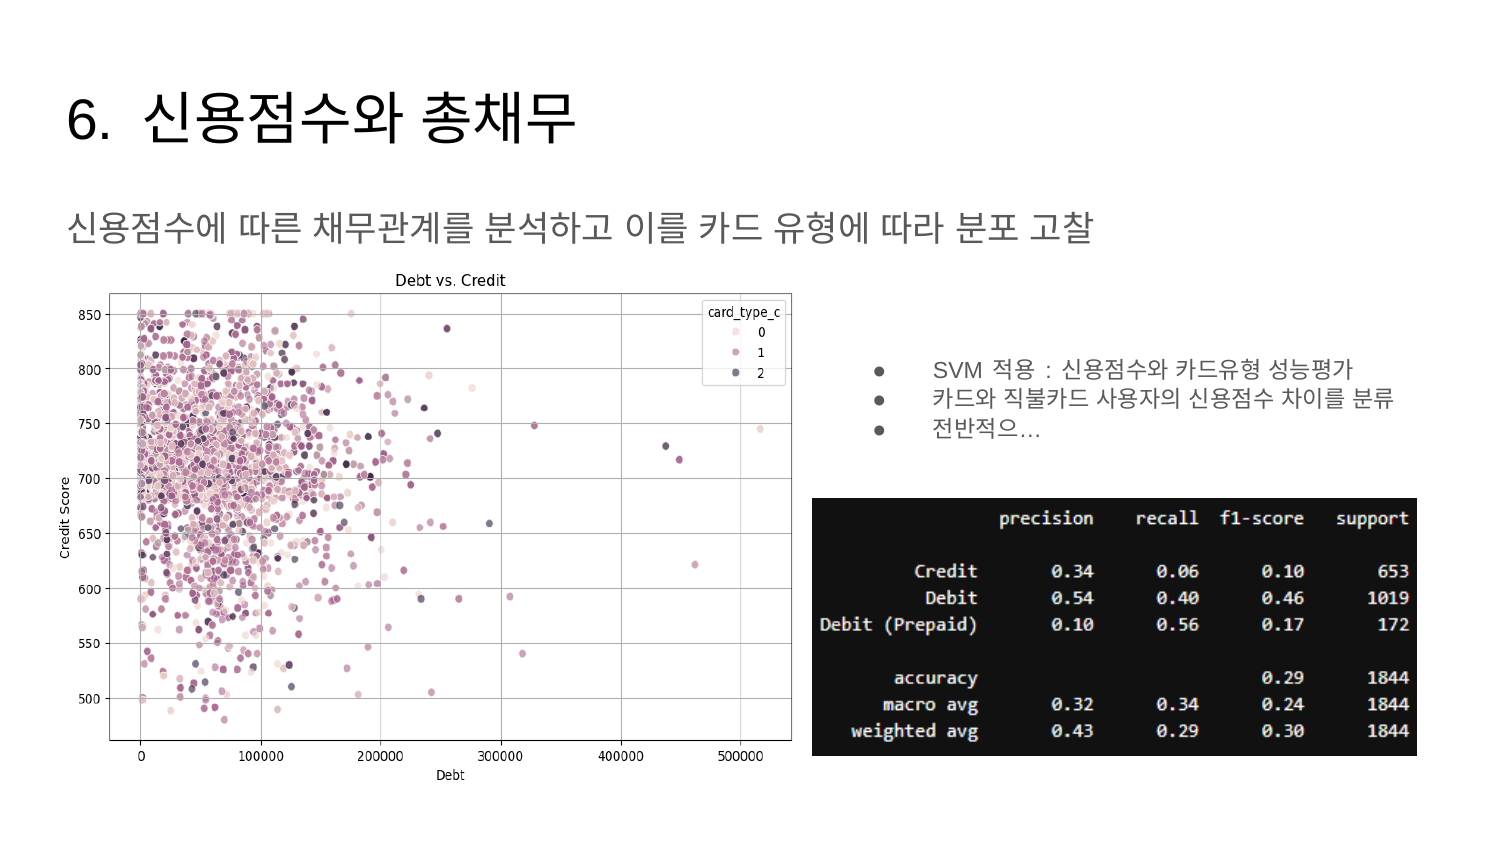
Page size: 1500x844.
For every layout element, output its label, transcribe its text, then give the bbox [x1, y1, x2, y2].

picture [811, 497, 1417, 757]
list 신용점수에 따른 채무관계를 분석하고 이를 카드 유형에 따라 분포 고찰 [51, 189, 1449, 265]
picture [50, 264, 799, 792]
list SVM 적용 : 신용점수와 카드유형 성능평가 카드와 직불카드 사용자의 신용점수 차이를 분류 전반적으… [820, 296, 1417, 492]
title 6. 신용점수와 총채무 [51, 72, 1449, 167]
